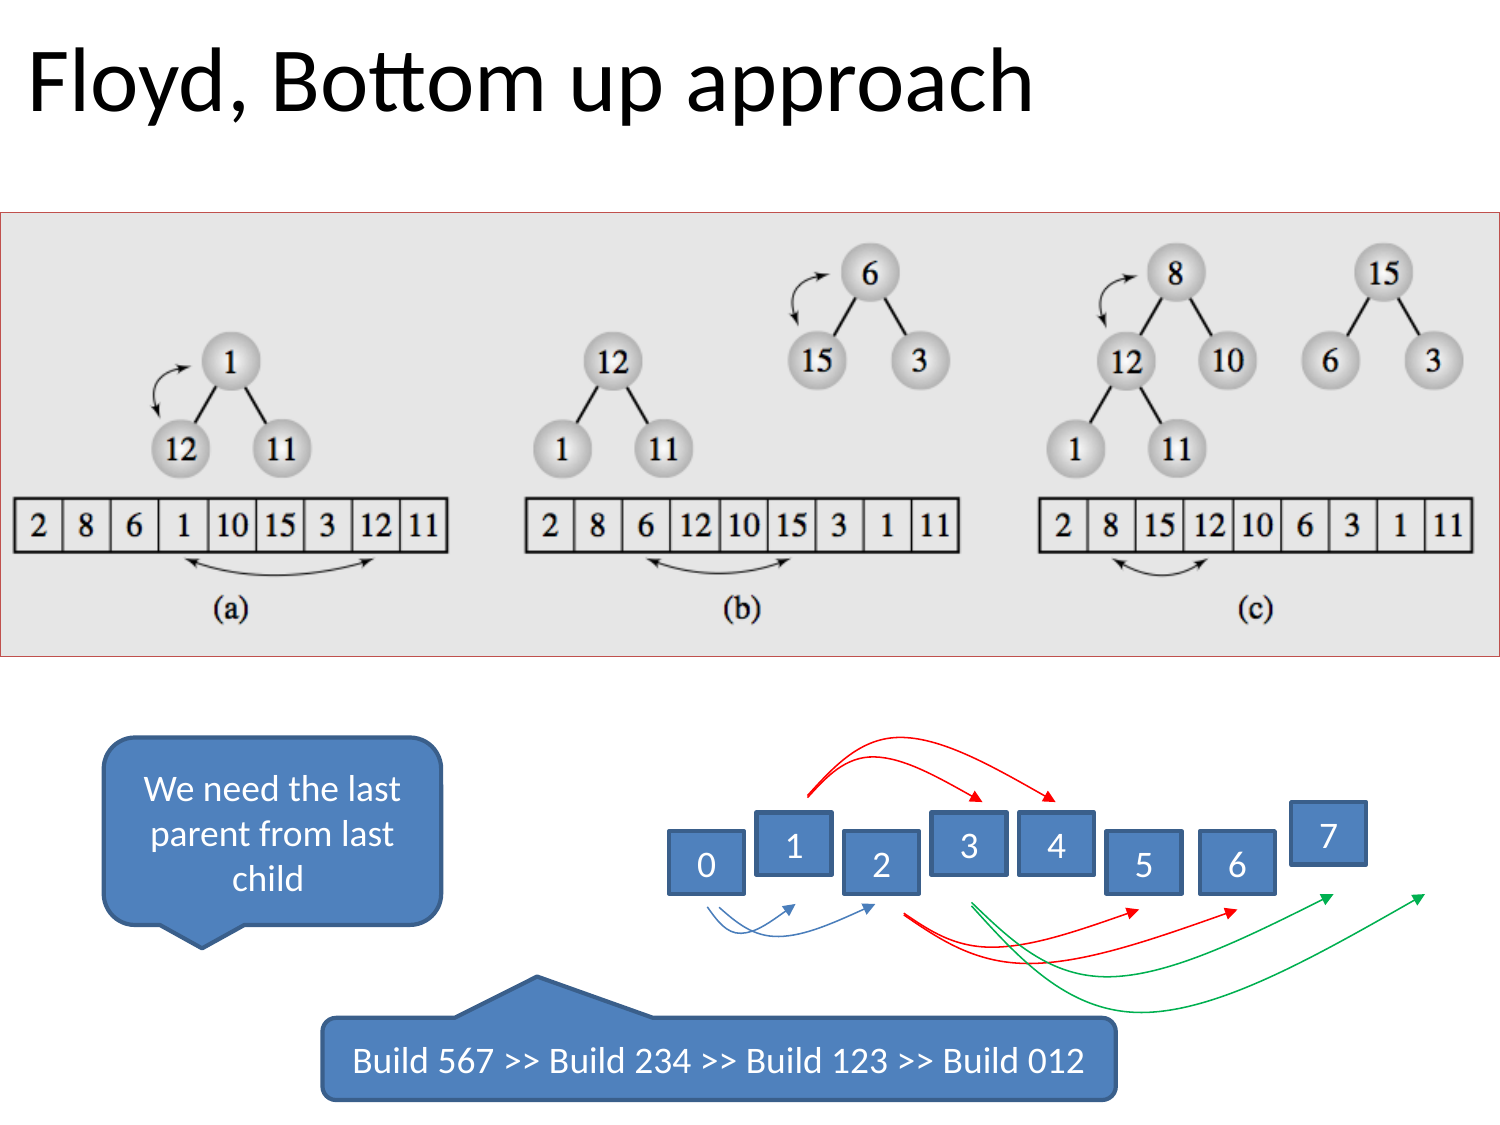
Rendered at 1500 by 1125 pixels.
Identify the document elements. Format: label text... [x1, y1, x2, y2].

text_box 2 [842, 829, 921, 896]
title Floyd, Bottom up approach [12, 12, 1475, 155]
text_box Build 567 >> Build 234 >> Build 123 >> Build 012 [320, 974, 1118, 1103]
text_box [970, 894, 1426, 1014]
text_box 4 [1017, 810, 1096, 877]
text_box 5 [1104, 829, 1184, 896]
text_box [903, 913, 1027, 965]
text_box [806, 736, 1056, 803]
text_box 3 [929, 810, 1009, 877]
text_box 0 [667, 829, 746, 896]
picture [0, 212, 1500, 657]
text_box 6 [1198, 829, 1277, 896]
text_box [718, 903, 876, 938]
text_box [970, 894, 1334, 905]
text_box 1 [754, 810, 834, 877]
text_box 7 [1289, 800, 1368, 867]
text_box We need the last parent from last child [101, 735, 444, 951]
text_box [706, 906, 752, 935]
